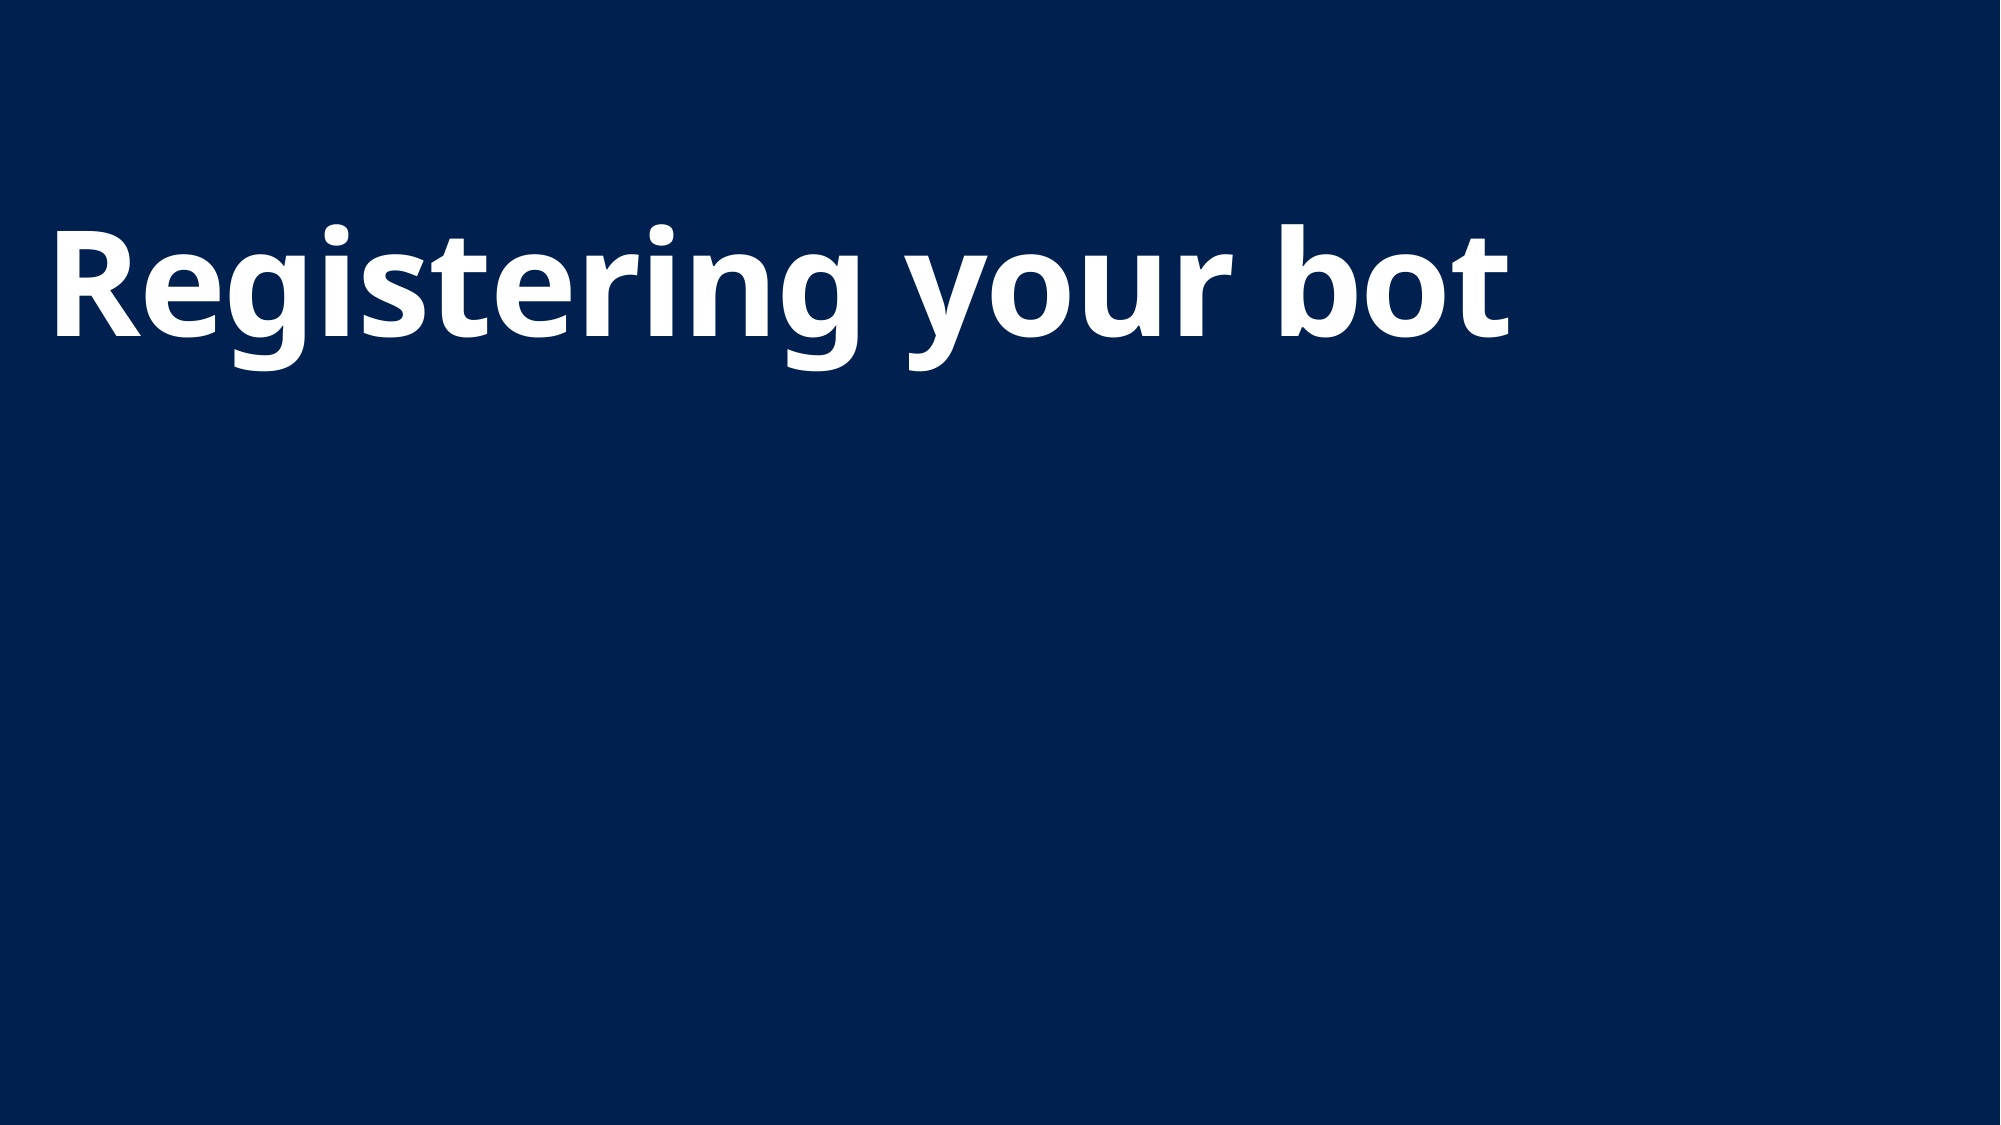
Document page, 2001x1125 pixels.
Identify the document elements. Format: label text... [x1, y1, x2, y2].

title Registering your bot [44, 194, 1662, 385]
